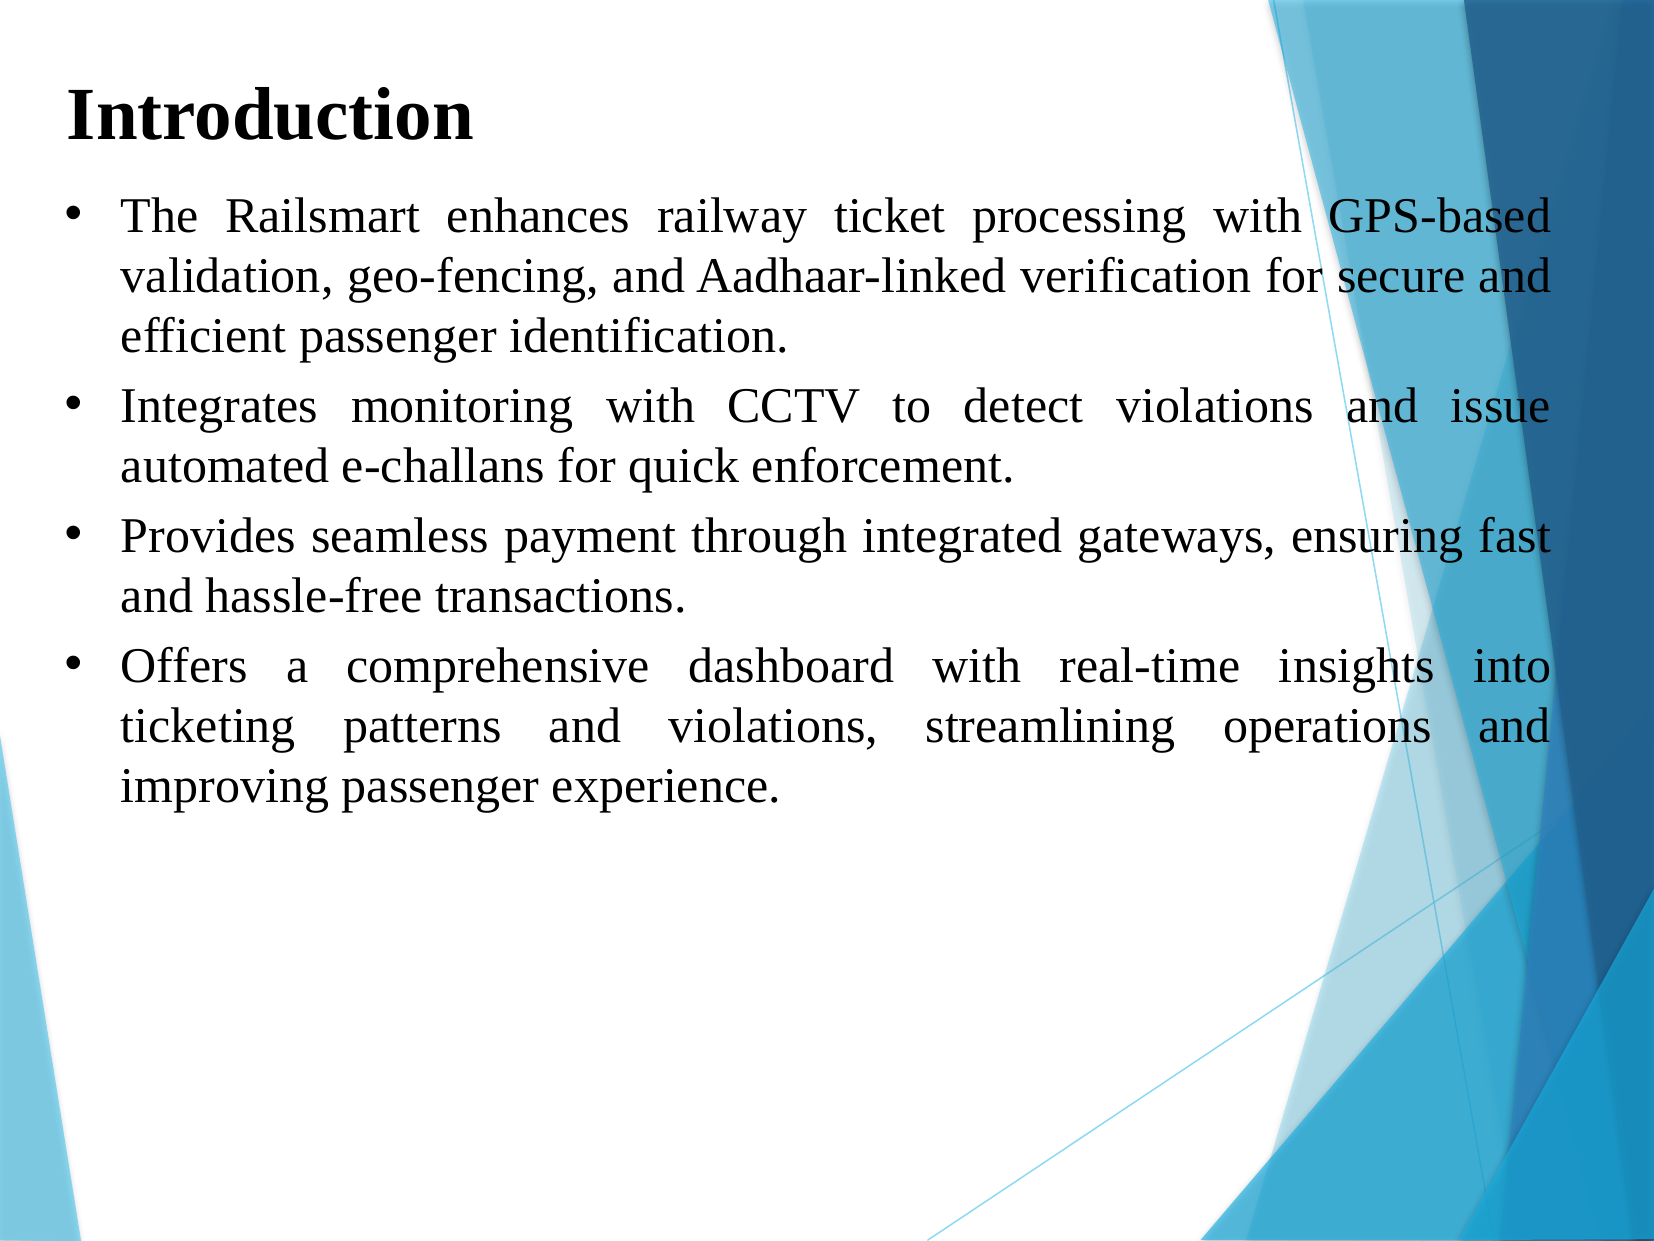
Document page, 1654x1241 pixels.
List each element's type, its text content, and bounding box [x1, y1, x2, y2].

text_box The Railsmart enhances railway ticket processing with GPS-based validation, geo-fencing, and Aadhaar-linked verification for secure and efficient passenger identification. Integrates monitoring with CCTV to detect violations and issue automated e-challans for quick enforcement. Provides seamless payment through integrated gateways, ensuring fast and hassle-free transactions. Offers a comprehensive dashboard with real-time insights into ticketing patterns and violations, streamlining operations and improving passenger experience. [49, 174, 1568, 1138]
text_box Introduction [66, 49, 1587, 174]
